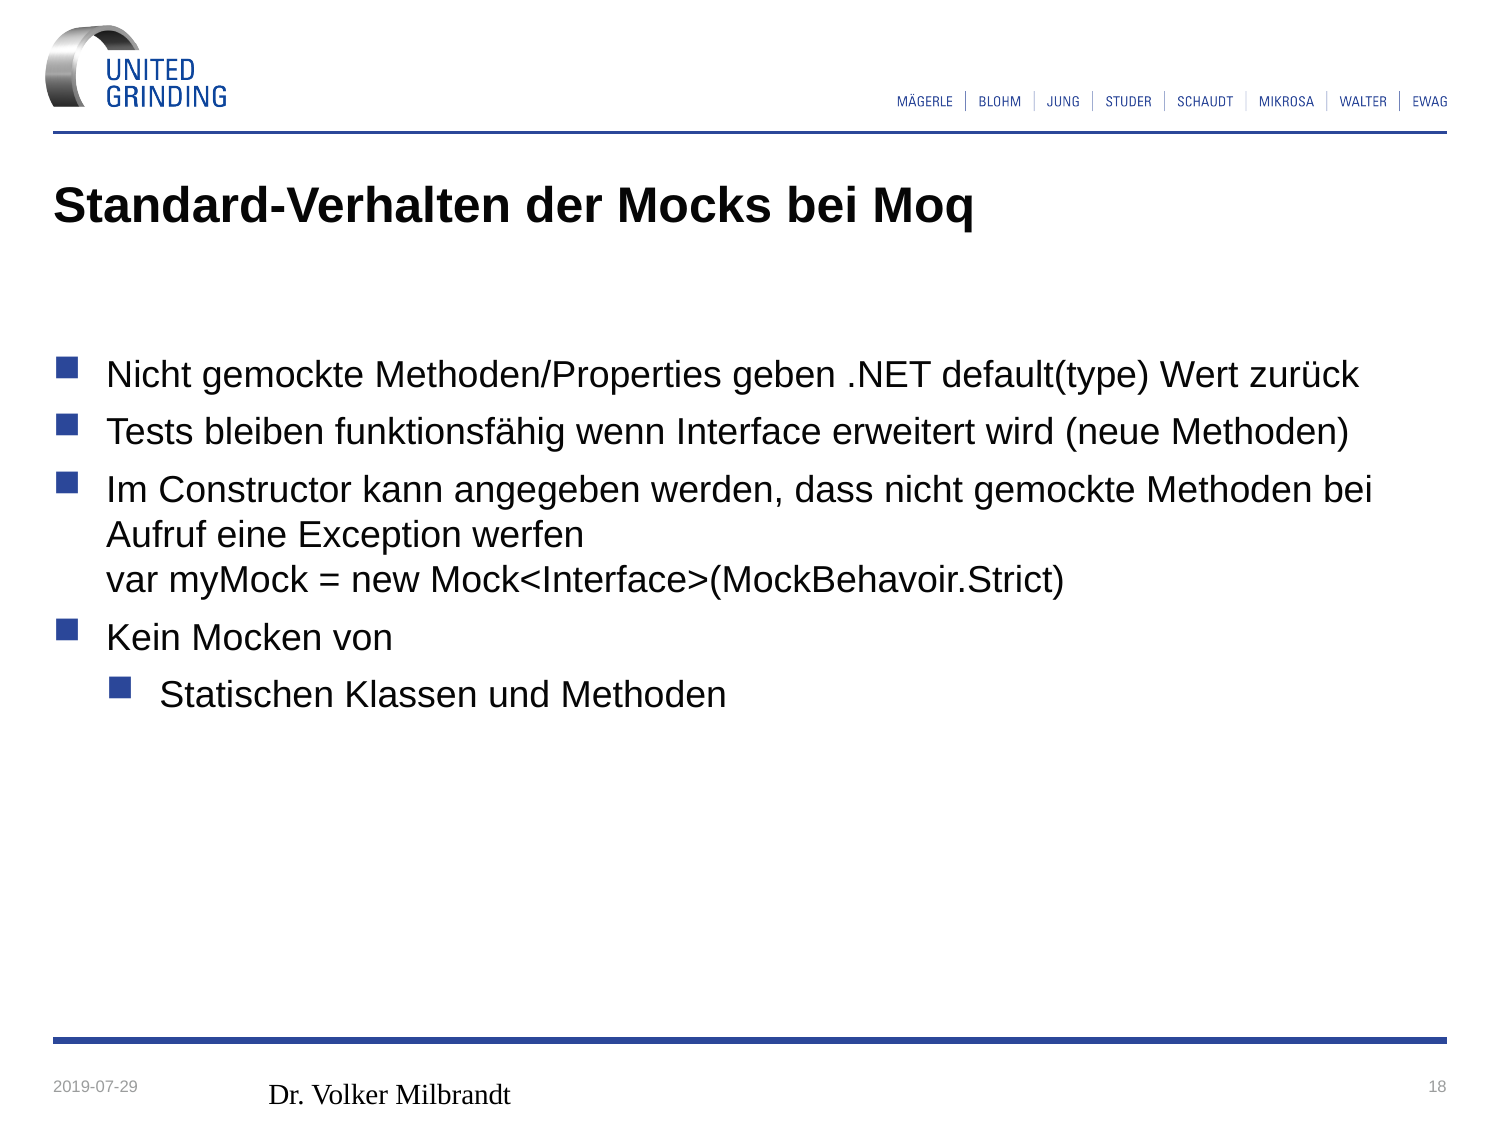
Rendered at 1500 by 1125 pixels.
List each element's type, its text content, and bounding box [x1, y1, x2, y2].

list Nicht gemockte Methoden/Properties geben .NET default(type) Wert zurück Tests bleiben funktionsfähig wenn Interface erweitert wird (neue Methoden) Im Constructor kann angegeben werden, dass nicht gemockte Methoden bei Aufruf eine Exception werfen var myMock = new Mock<Interface>(MockBehavoir.Strict) Kein Mocken von Statischen Klassen und Methoden [53, 350, 1447, 1024]
picture [25, 6, 245, 126]
footer Dr. Volker Milbrandt [153, 1070, 626, 1106]
title Standard-Verhalten der Mocks bei Moq [53, 172, 1447, 291]
slide_number 18 [1340, 1070, 1447, 1106]
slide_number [53, 1070, 142, 1106]
picture [878, 71, 1466, 131]
